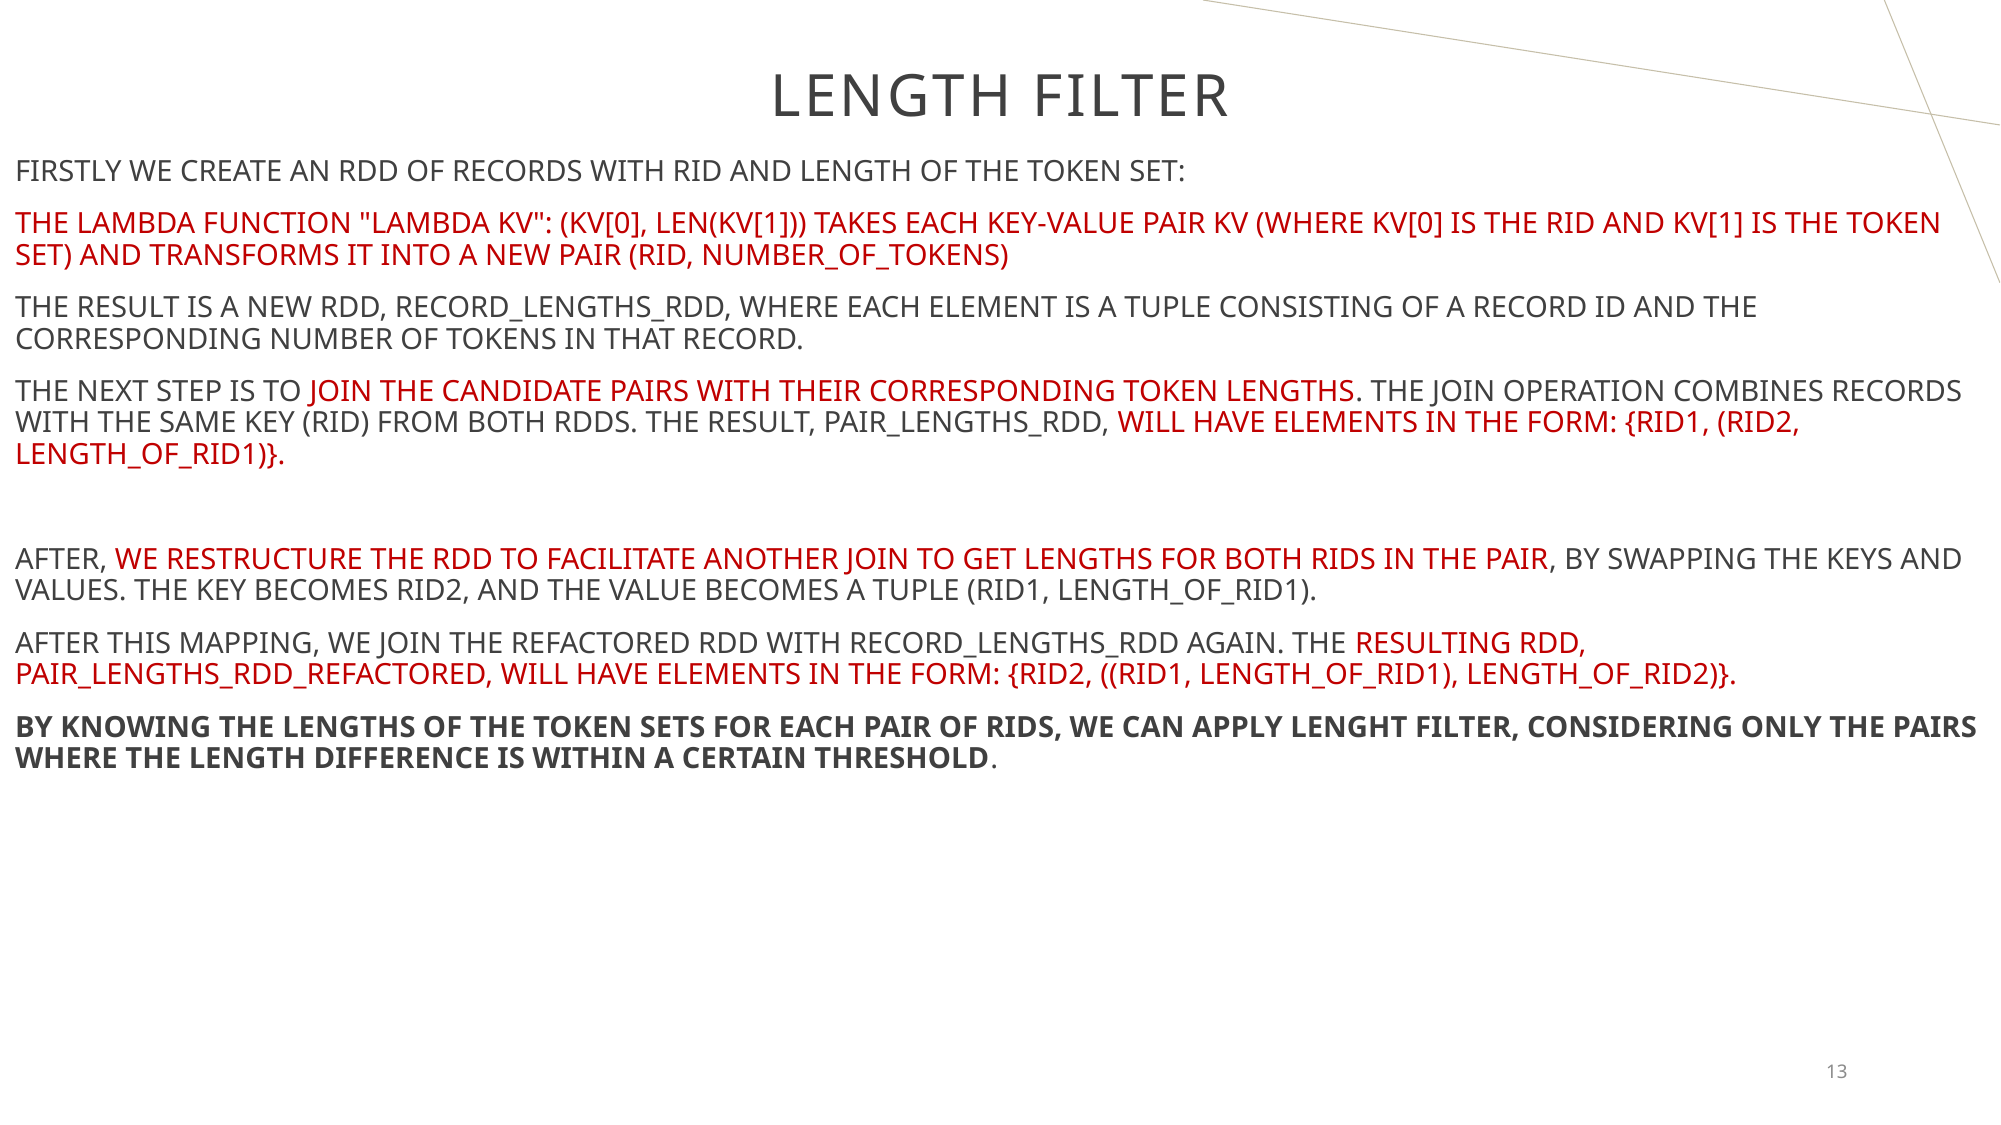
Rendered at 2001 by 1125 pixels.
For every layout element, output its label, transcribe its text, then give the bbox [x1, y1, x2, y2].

text_box Firstly we Create an RDD of records with RID and length of the token set: The lambda function "lambda kv": (kv[0], len(kv[1])) takes each key-value pair kv (where kv[0] is the RID and kv[1] is the token set) and transforms it into a new pair (RID, number_of_tokens) The result is a new RDD, record_lengths_rdd, where each element is a tuple consisting of a record ID and the corresponding number of tokens in that record. The next step is to join the candidate pairs with their corresponding token lengths. The join operation combines records with the same key (RID) from both RDDs. The result, pair_lengths_rdd, will have elements in the form: {RID1, (RID2, length_of_RID1)}. After, we restructure the RDD to facilitate another join to get lengths for both RIDs in the pair, by swapping the keys and values. The key becomes RID2, and the value becomes a tuple (RID1, length_of_RID1). After this mapping, we join the refactored RDD with record_lengths_rdd again. The resulting RDD, pair_lengths_rdd_refactored, will have elements in the form: {RID2, ((RID1, length_of_RID1), length_of_RID2)}. By knowing the lengths of the token sets for each pair of RIDs, we can apply lenght filter, considering only the pairs where the length difference is within a certain threshold. [0, 148, 2000, 1125]
title Length filter [398, 0, 1601, 148]
